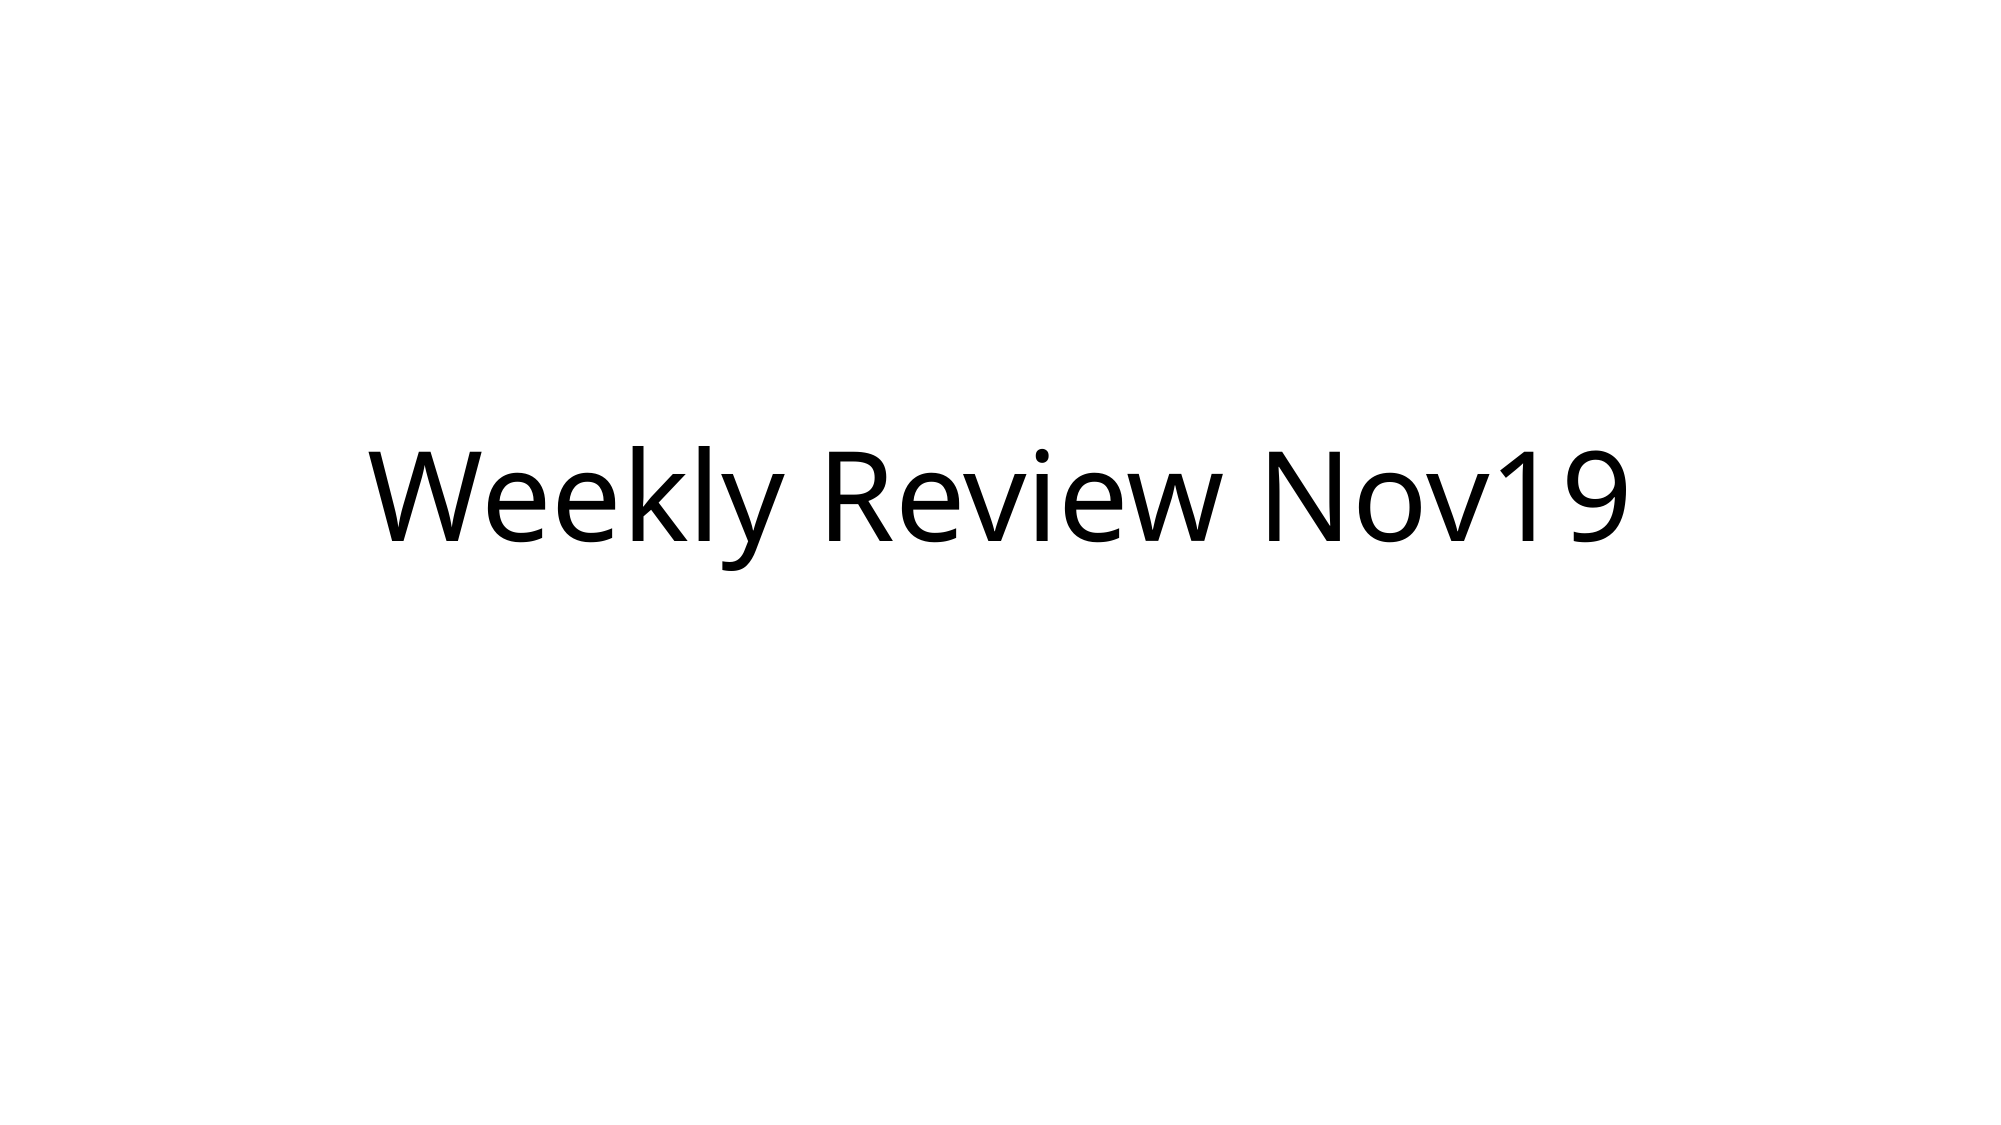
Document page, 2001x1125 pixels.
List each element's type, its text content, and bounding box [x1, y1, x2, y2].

title Weekly Review Nov19 [249, 184, 1750, 576]
